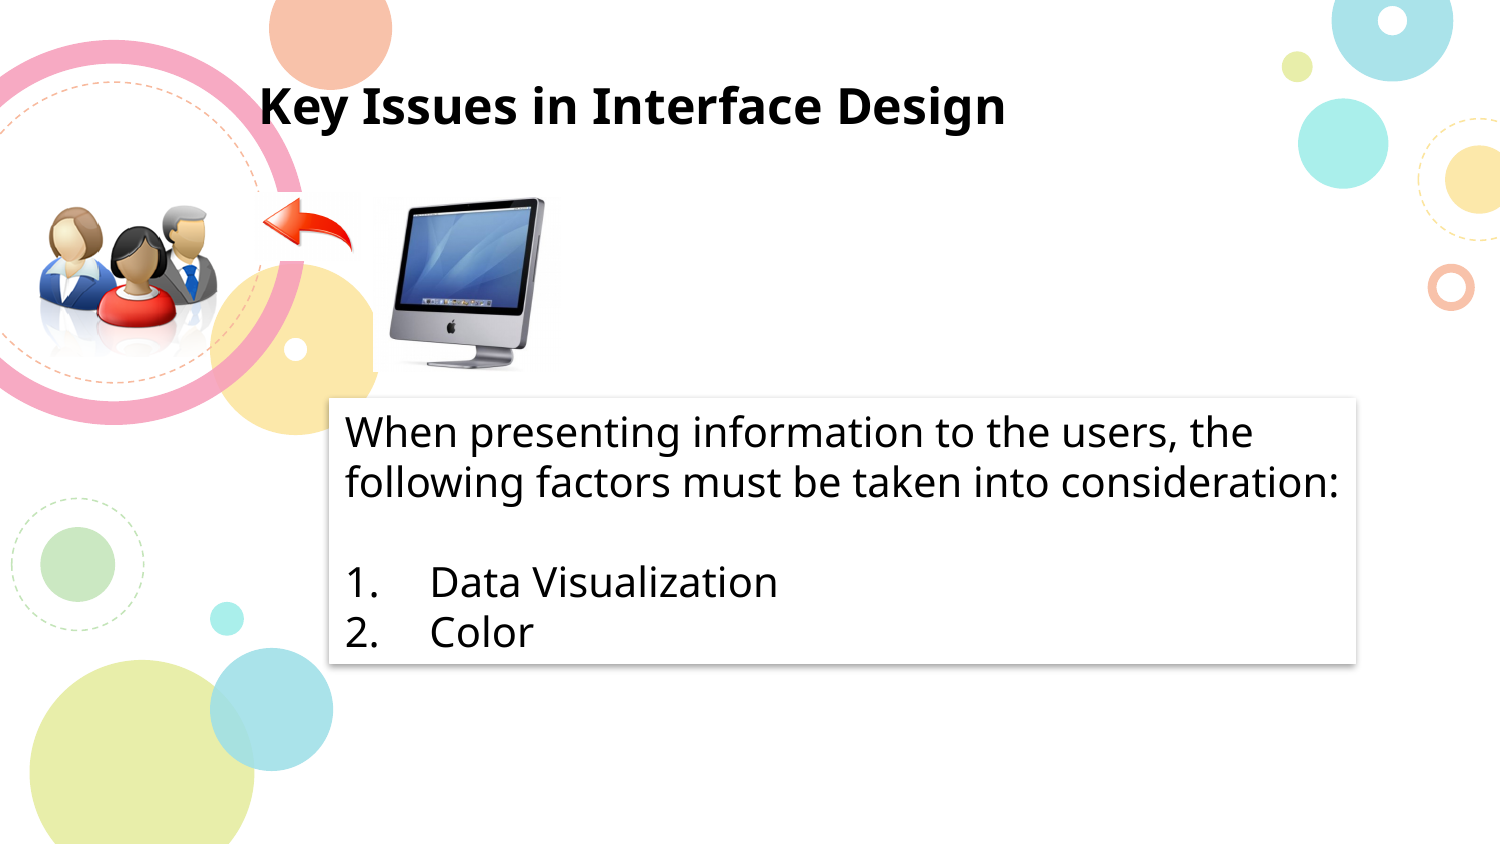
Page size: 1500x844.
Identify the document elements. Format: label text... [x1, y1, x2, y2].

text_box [38, 191, 561, 372]
text_box When presenting information to the users, the following factors must be taken into consideration: Data Visualization Color [329, 398, 1356, 664]
title Key Issues in Interface Design [243, 44, 1347, 150]
